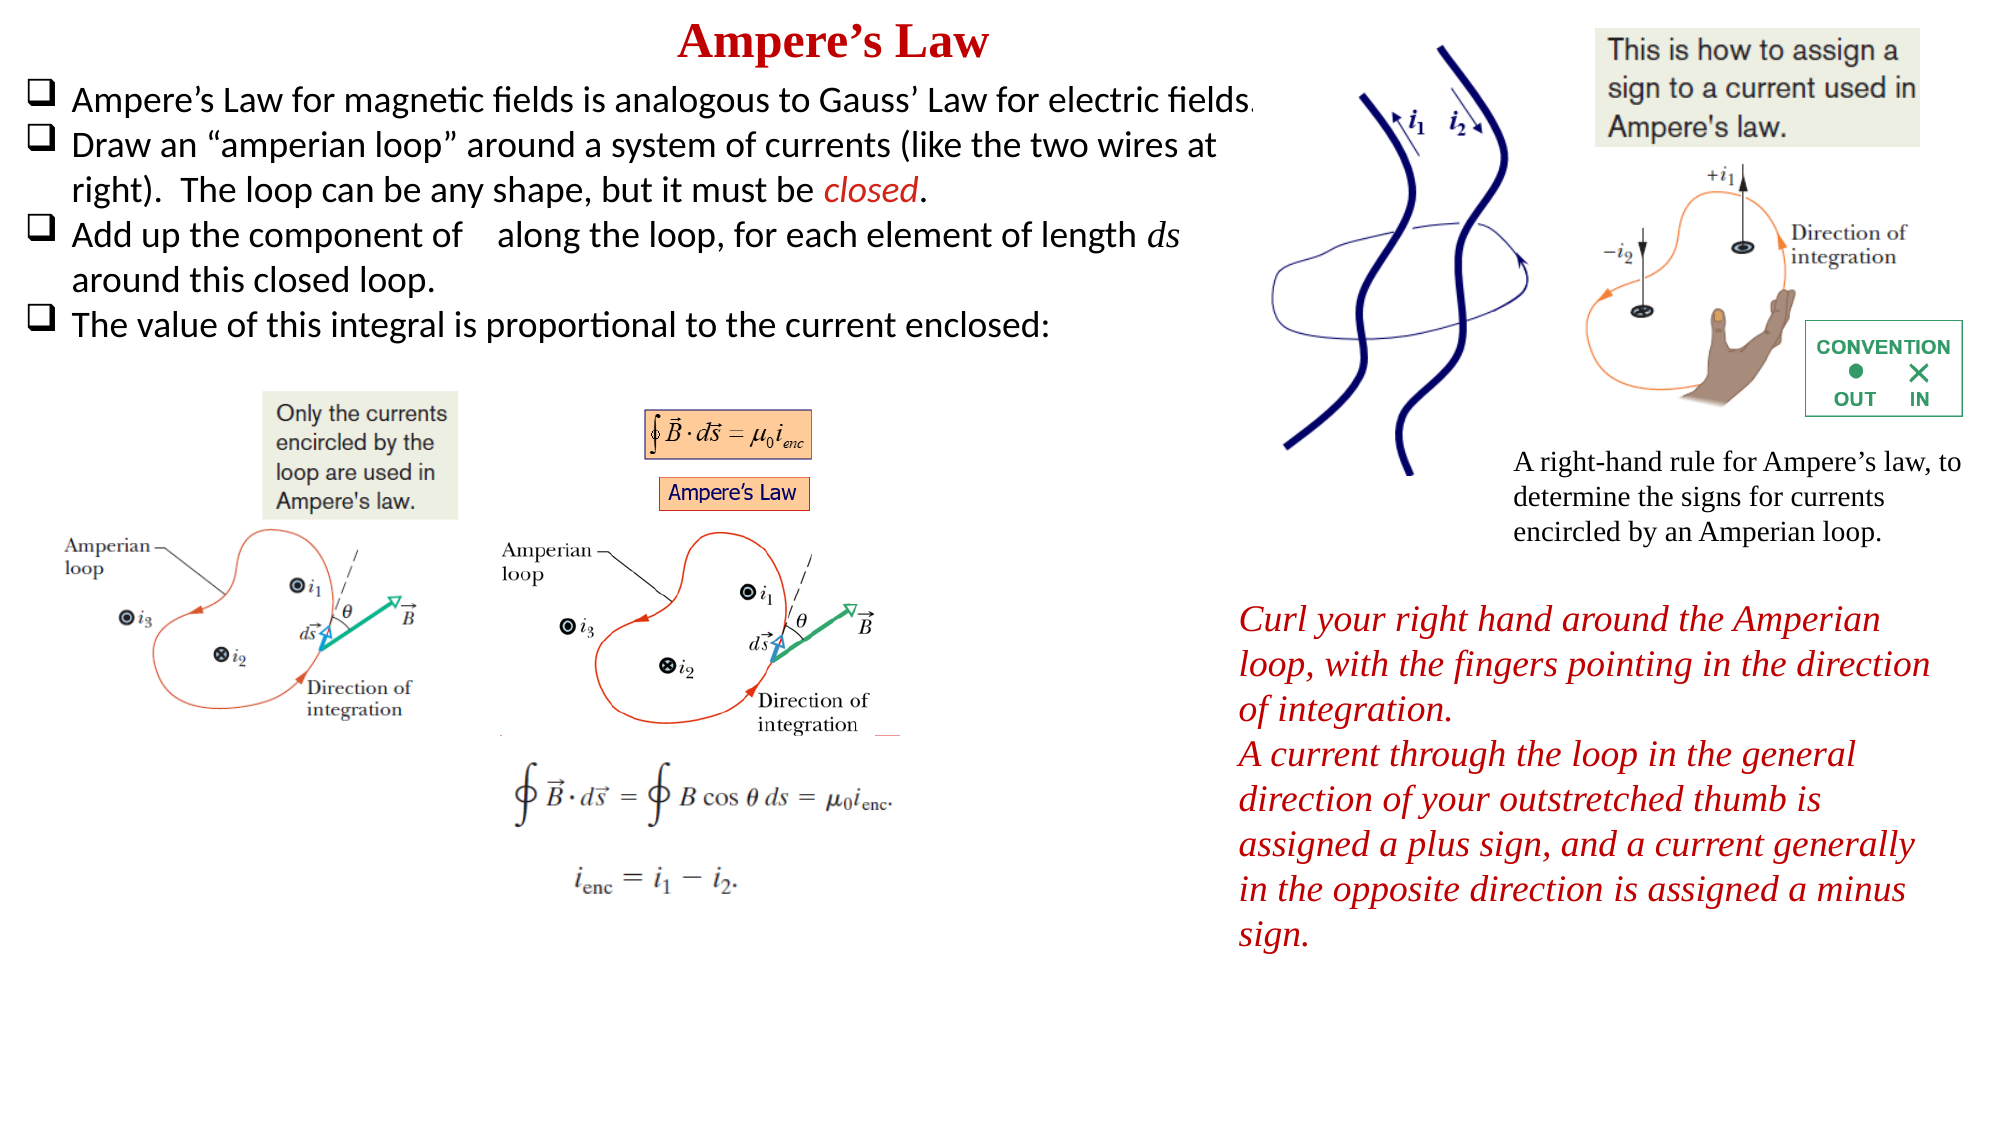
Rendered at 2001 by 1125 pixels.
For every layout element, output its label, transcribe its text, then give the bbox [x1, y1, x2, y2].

text_box Curl your right hand around the Amperian loop, with the fingers pointing in the direction of integration. A current through the loop in the general direction of your outstretched thumb is assigned a plus sign, and a current generally in the opposite direction is assigned a minus sign. [1223, 586, 1967, 962]
text_box Ampere’s Law [662, 0, 1005, 75]
picture [494, 750, 900, 835]
picture [499, 407, 900, 736]
picture [43, 389, 470, 722]
picture [1253, 42, 1535, 476]
picture [565, 850, 756, 914]
picture [1576, 157, 1965, 419]
text_box A right-hand rule for Ampere’s law, to determine the signs for currents encircled by an Amperian loop. [1498, 434, 1988, 555]
picture [1594, 28, 1920, 147]
